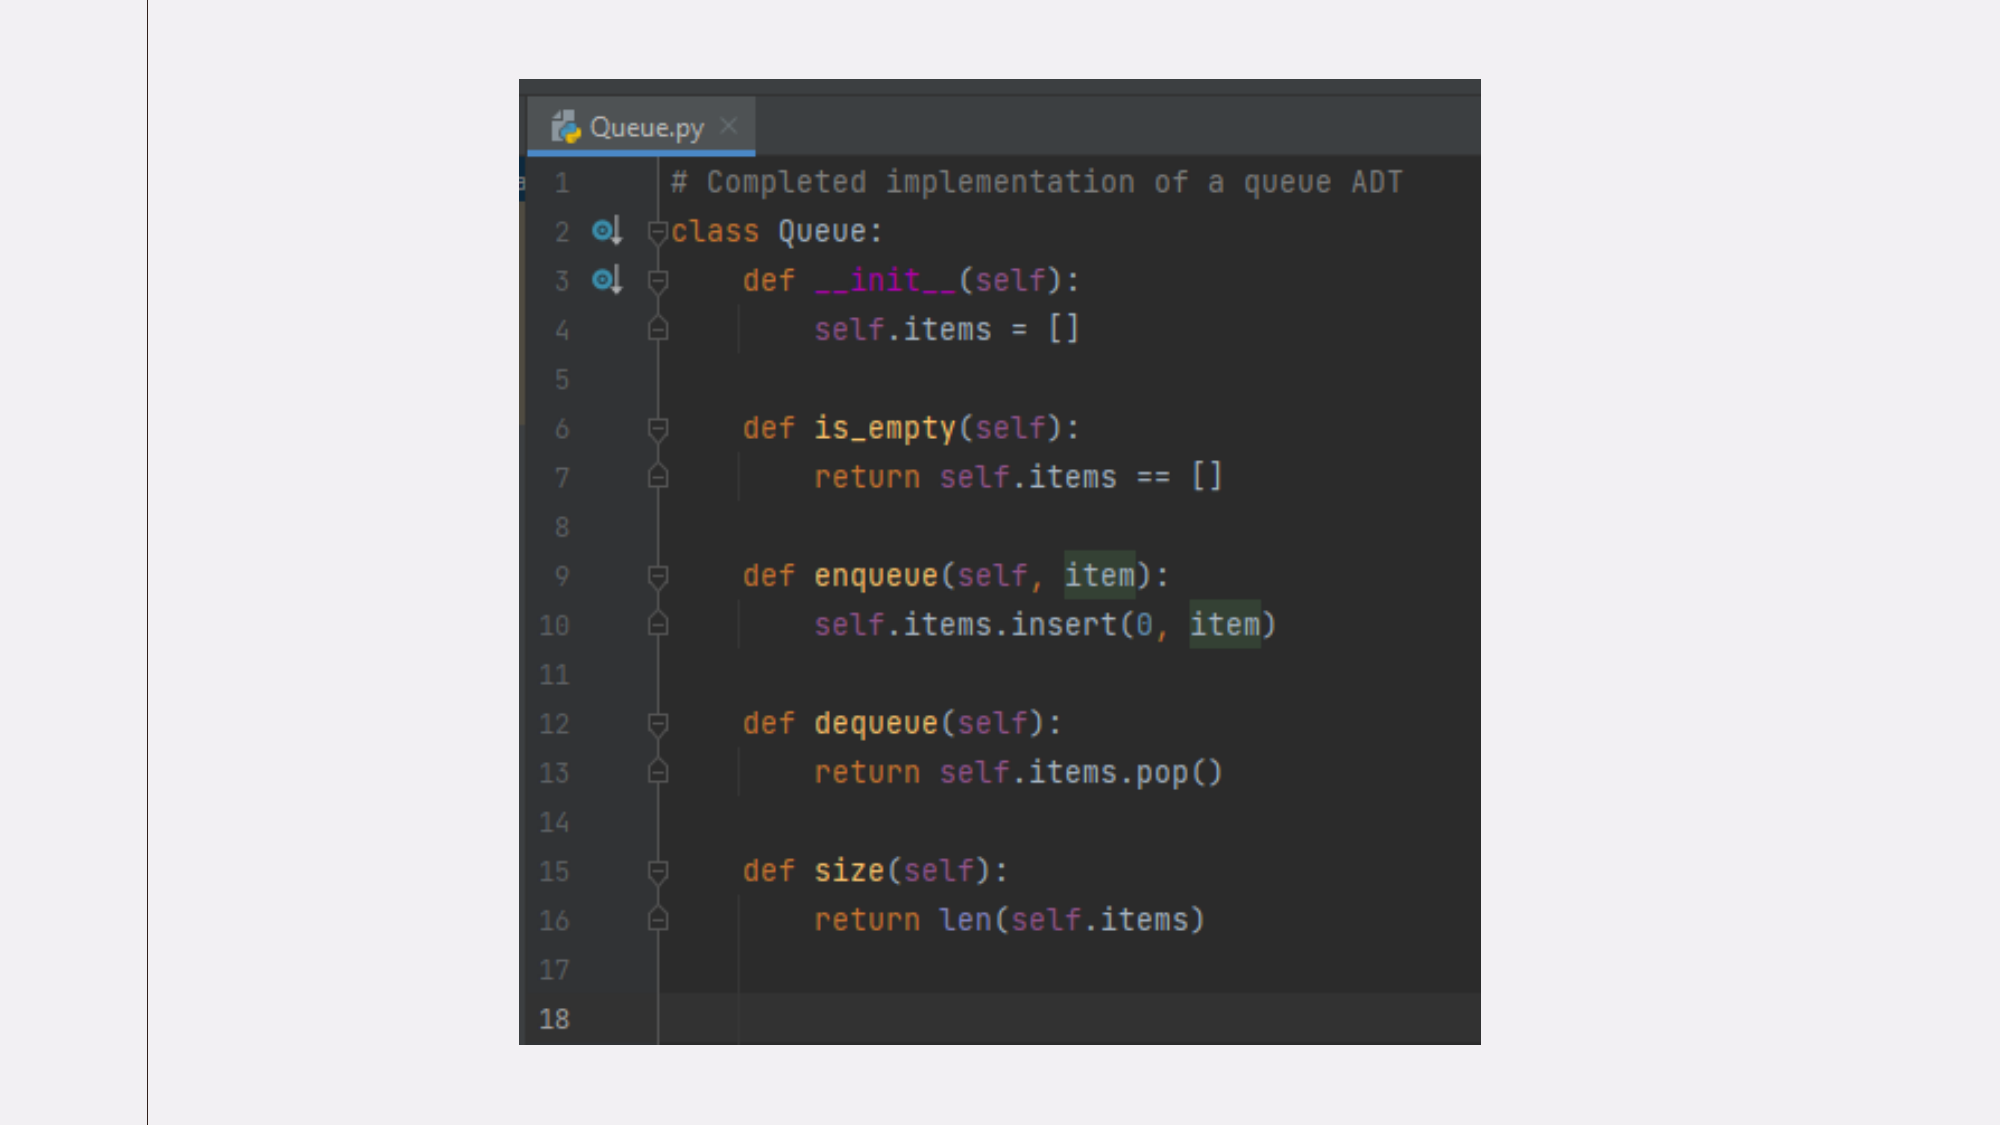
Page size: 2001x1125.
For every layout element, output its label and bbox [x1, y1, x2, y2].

picture [519, 79, 1481, 1045]
